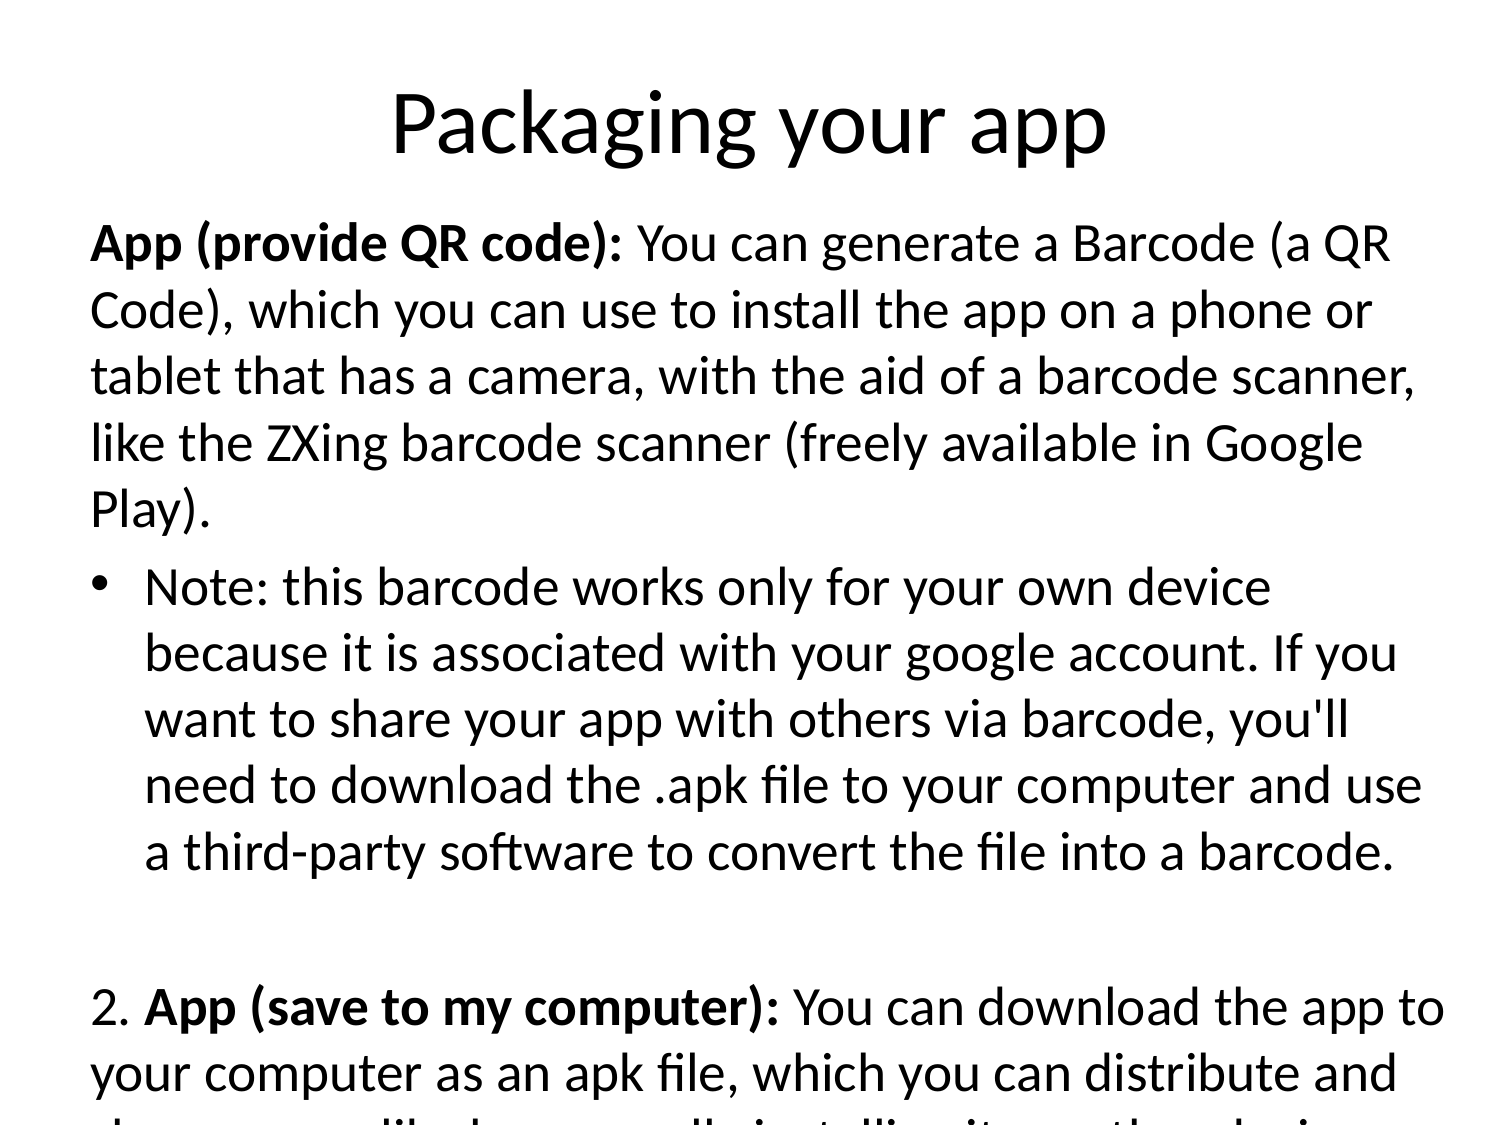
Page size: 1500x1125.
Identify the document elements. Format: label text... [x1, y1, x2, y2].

title Packaging your app [75, 23, 1425, 199]
list App (provide QR code): You can generate a Barcode (a QR Code), which you can use to install the app on a phone or tablet that has a camera, with the aid of a barcode scanner, like the ZXing barcode scanner (freely available in Google Play). Note: this barcode works only for your own device because it is associated with your google account. If you want to share your app with others via barcode, you'll need to download the .apk file to your computer and use a third-party software to convert the file into a barcode. 2. App (save to my computer): You can download the app to your computer as an apk file, which you can distribute and share as you like by manually installing it on other devices. [75, 199, 1465, 1125]
